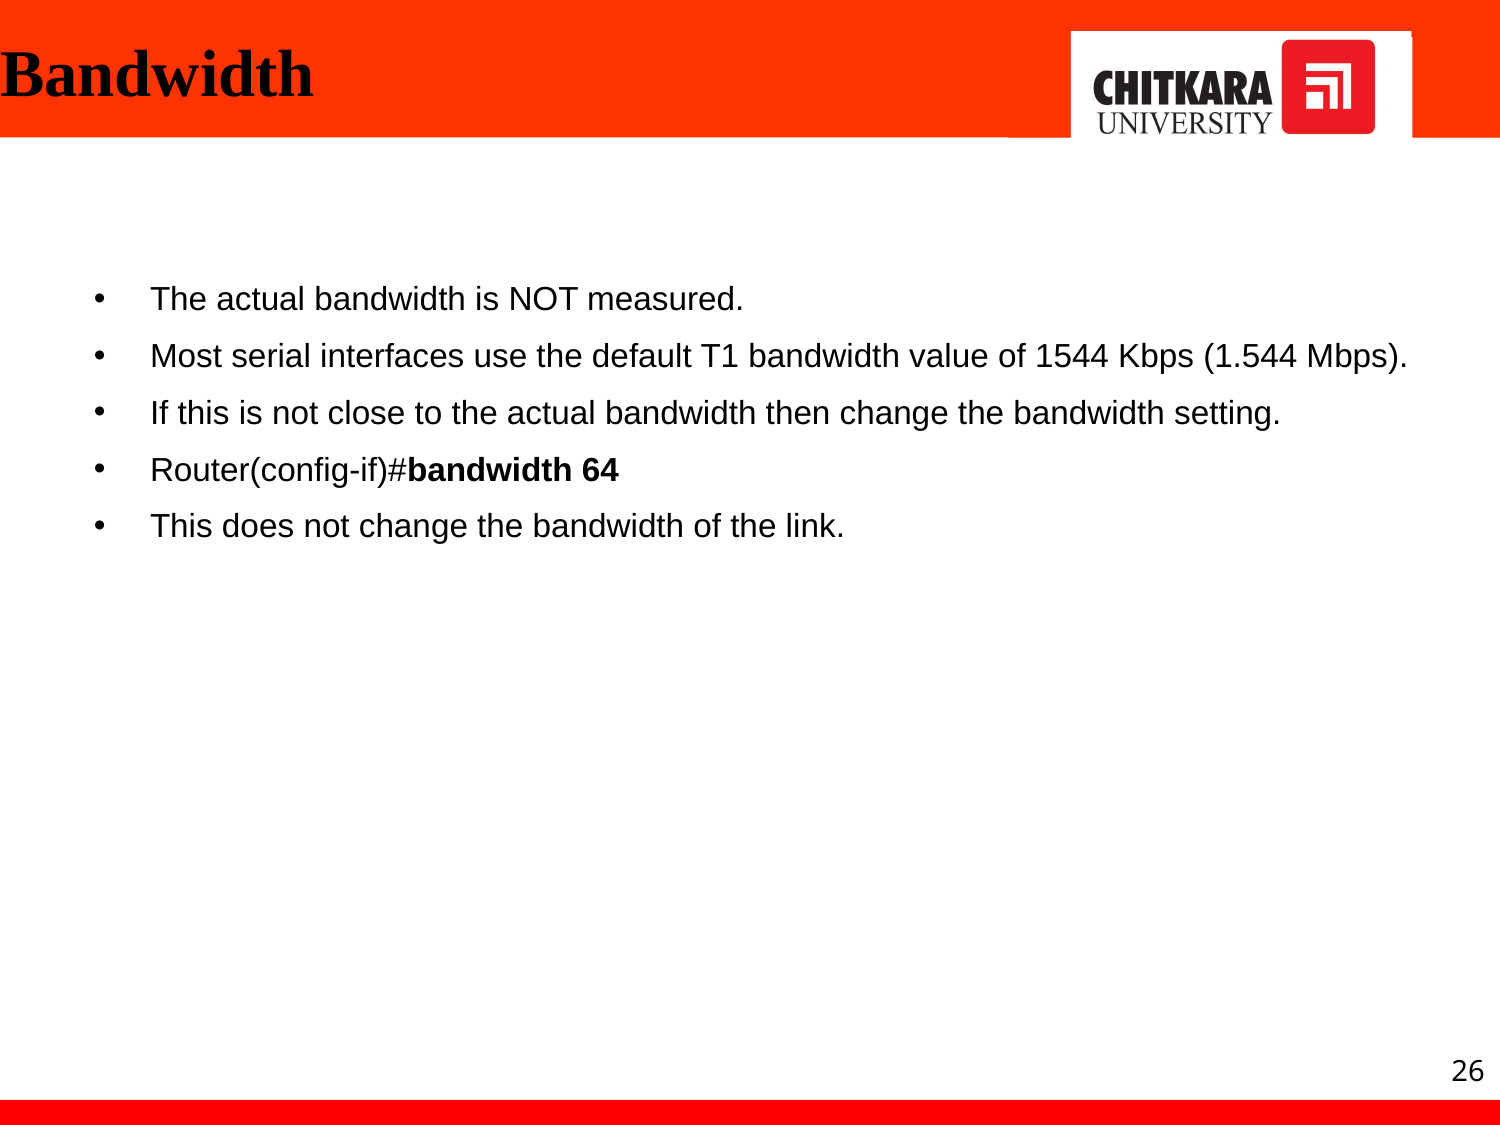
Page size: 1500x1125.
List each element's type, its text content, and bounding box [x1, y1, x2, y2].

picture [1074, 37, 1390, 138]
list The actual bandwidth is NOT measured. Most serial interfaces use the default T1 bandwidth value of 1544 Kbps (1.544 Mbps). If this is not close to the actual bandwidth then change the bandwidth setting. Router(config-if)#bandwidth 64 This does not change the bandwidth of the link. [75, 282, 1447, 1006]
text_box 26 [1187, 1024, 1500, 1100]
title Bandwidth [0, 0, 900, 150]
